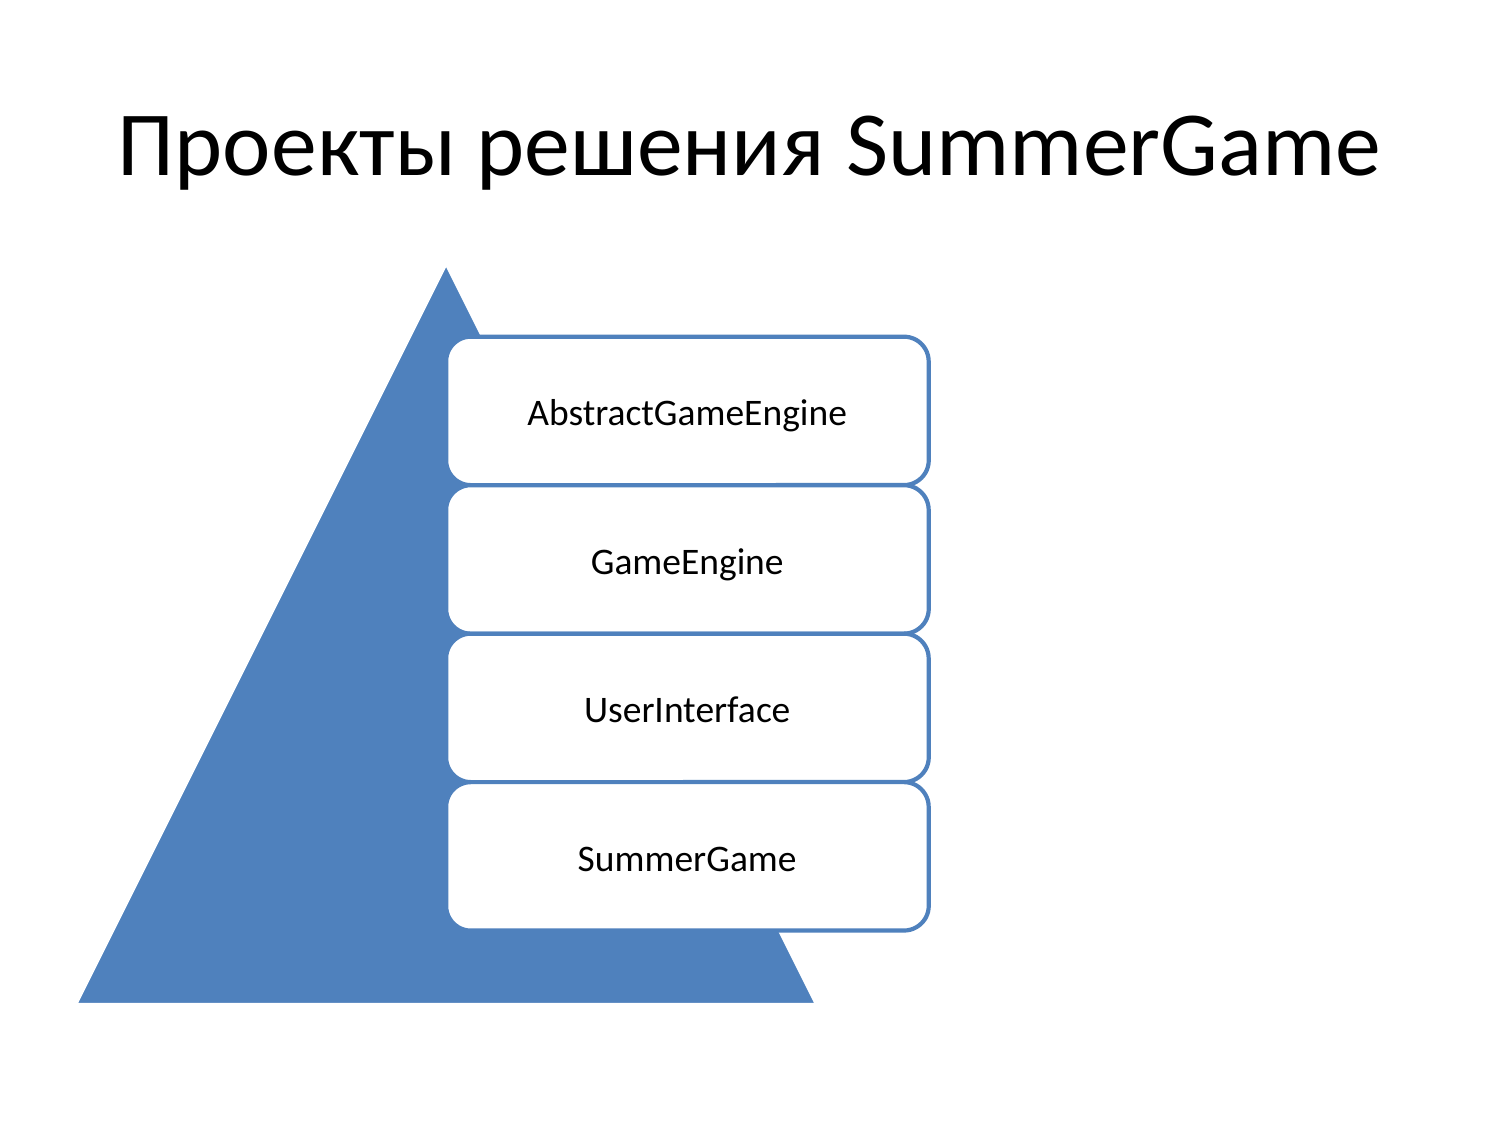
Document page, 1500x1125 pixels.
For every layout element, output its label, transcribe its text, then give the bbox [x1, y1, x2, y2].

title Проекты решения SummerGame [75, 45, 1425, 233]
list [74, 262, 1426, 1006]
